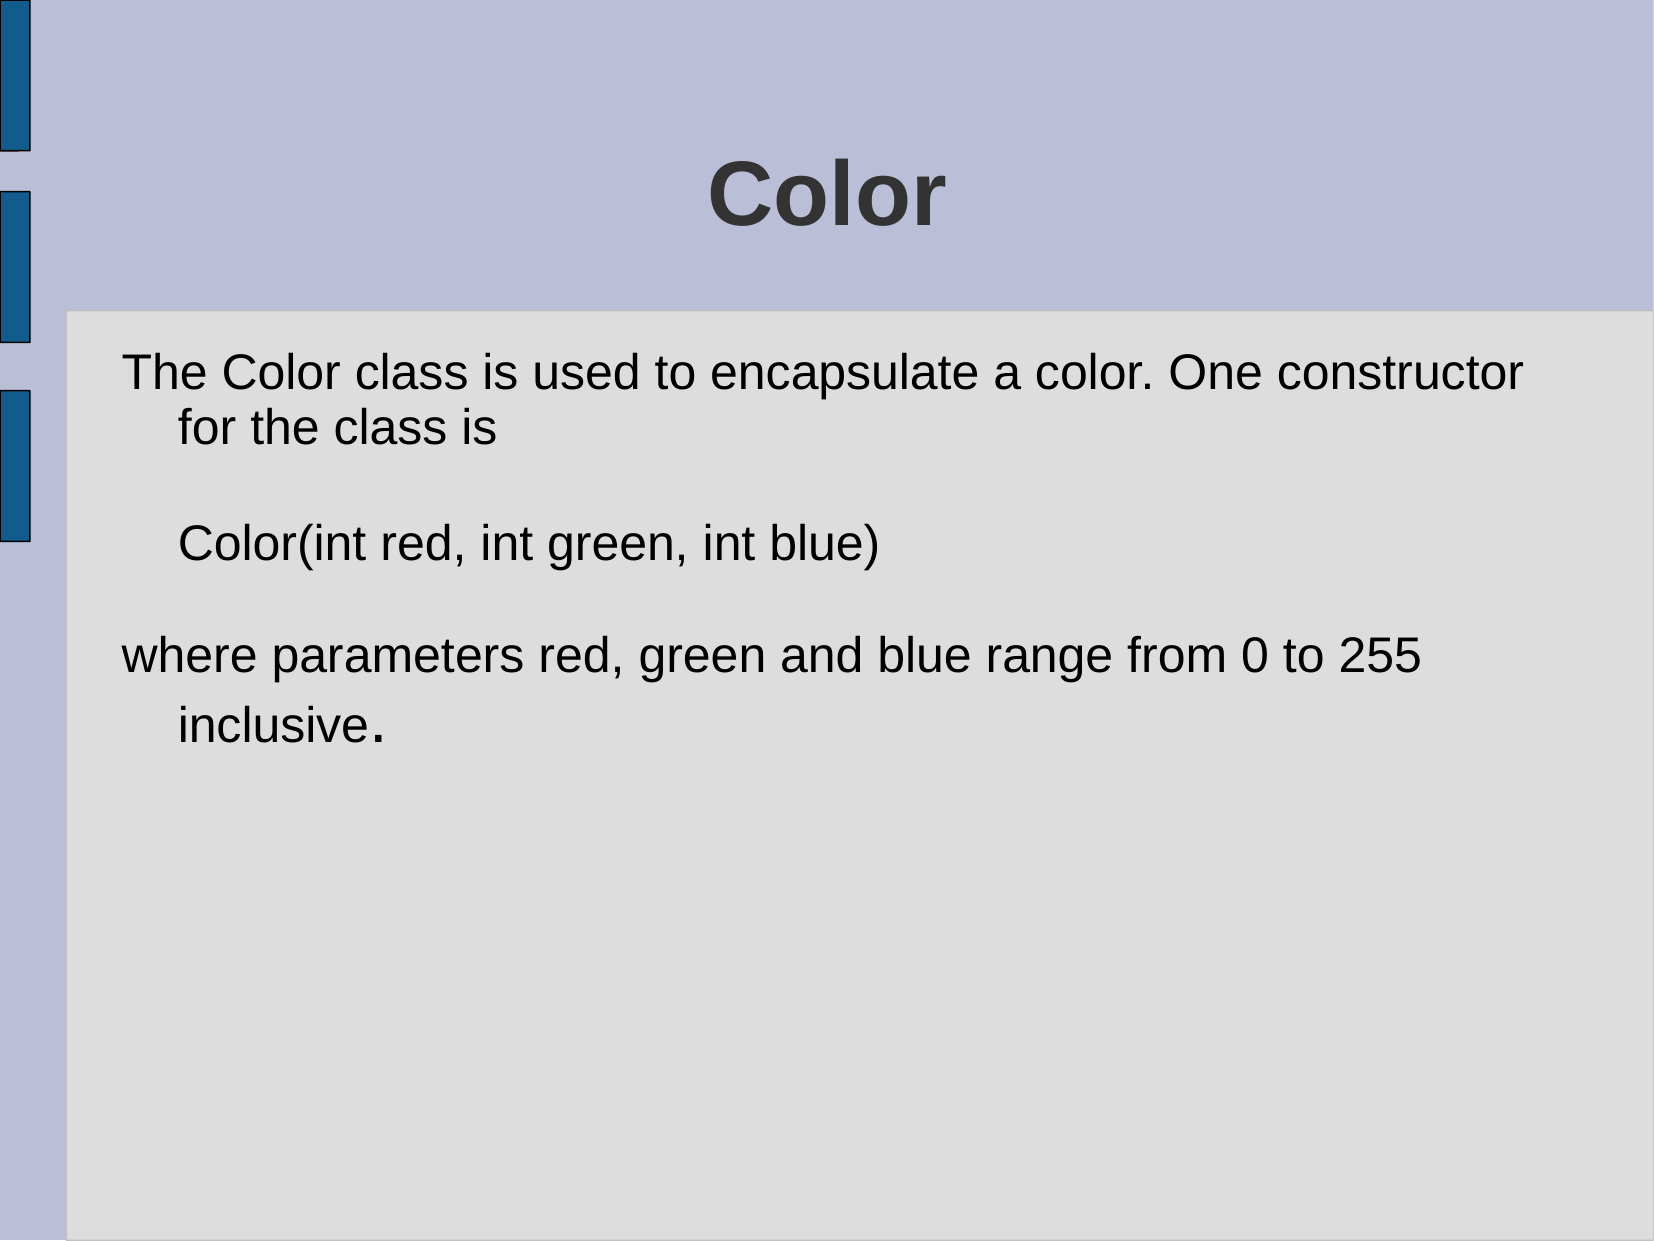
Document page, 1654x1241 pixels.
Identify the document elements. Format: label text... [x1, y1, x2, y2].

list The Color class is used to encapsulate a color. One constructor for the class is Color(int red, int green, int blue) where parameters red, green and blue range from 0 to 255 inclusive. [121, 344, 1534, 1126]
title Color [121, 90, 1534, 299]
